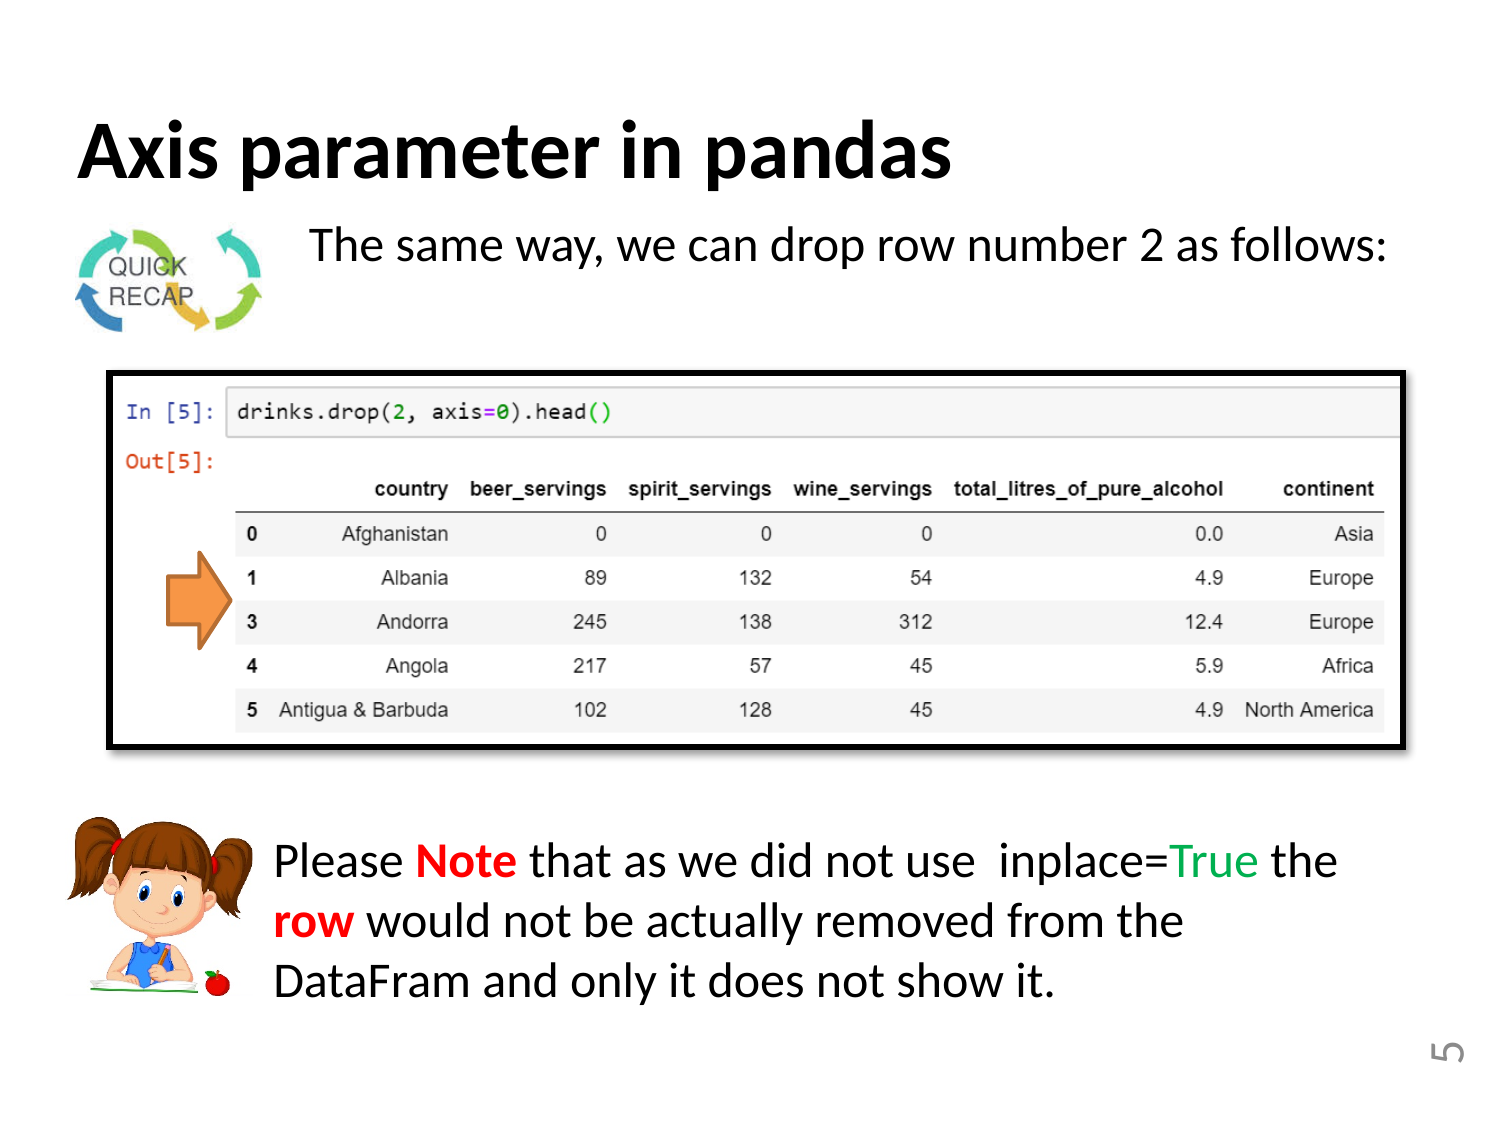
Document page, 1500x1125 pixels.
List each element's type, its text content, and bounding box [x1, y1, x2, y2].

picture [74, 221, 263, 337]
picture [64, 817, 253, 996]
slide_number 5 [1412, 1025, 1475, 1125]
text_box Please Note that as we did not use inplace=True the row would not be actually removed from the DataFram and only it does not show it. [258, 820, 1390, 1015]
text_box The same way, we can drop row number 2 as follows: [294, 203, 1425, 279]
picture [112, 375, 1401, 745]
text_box Axis parameter in pandas [62, 87, 1450, 203]
